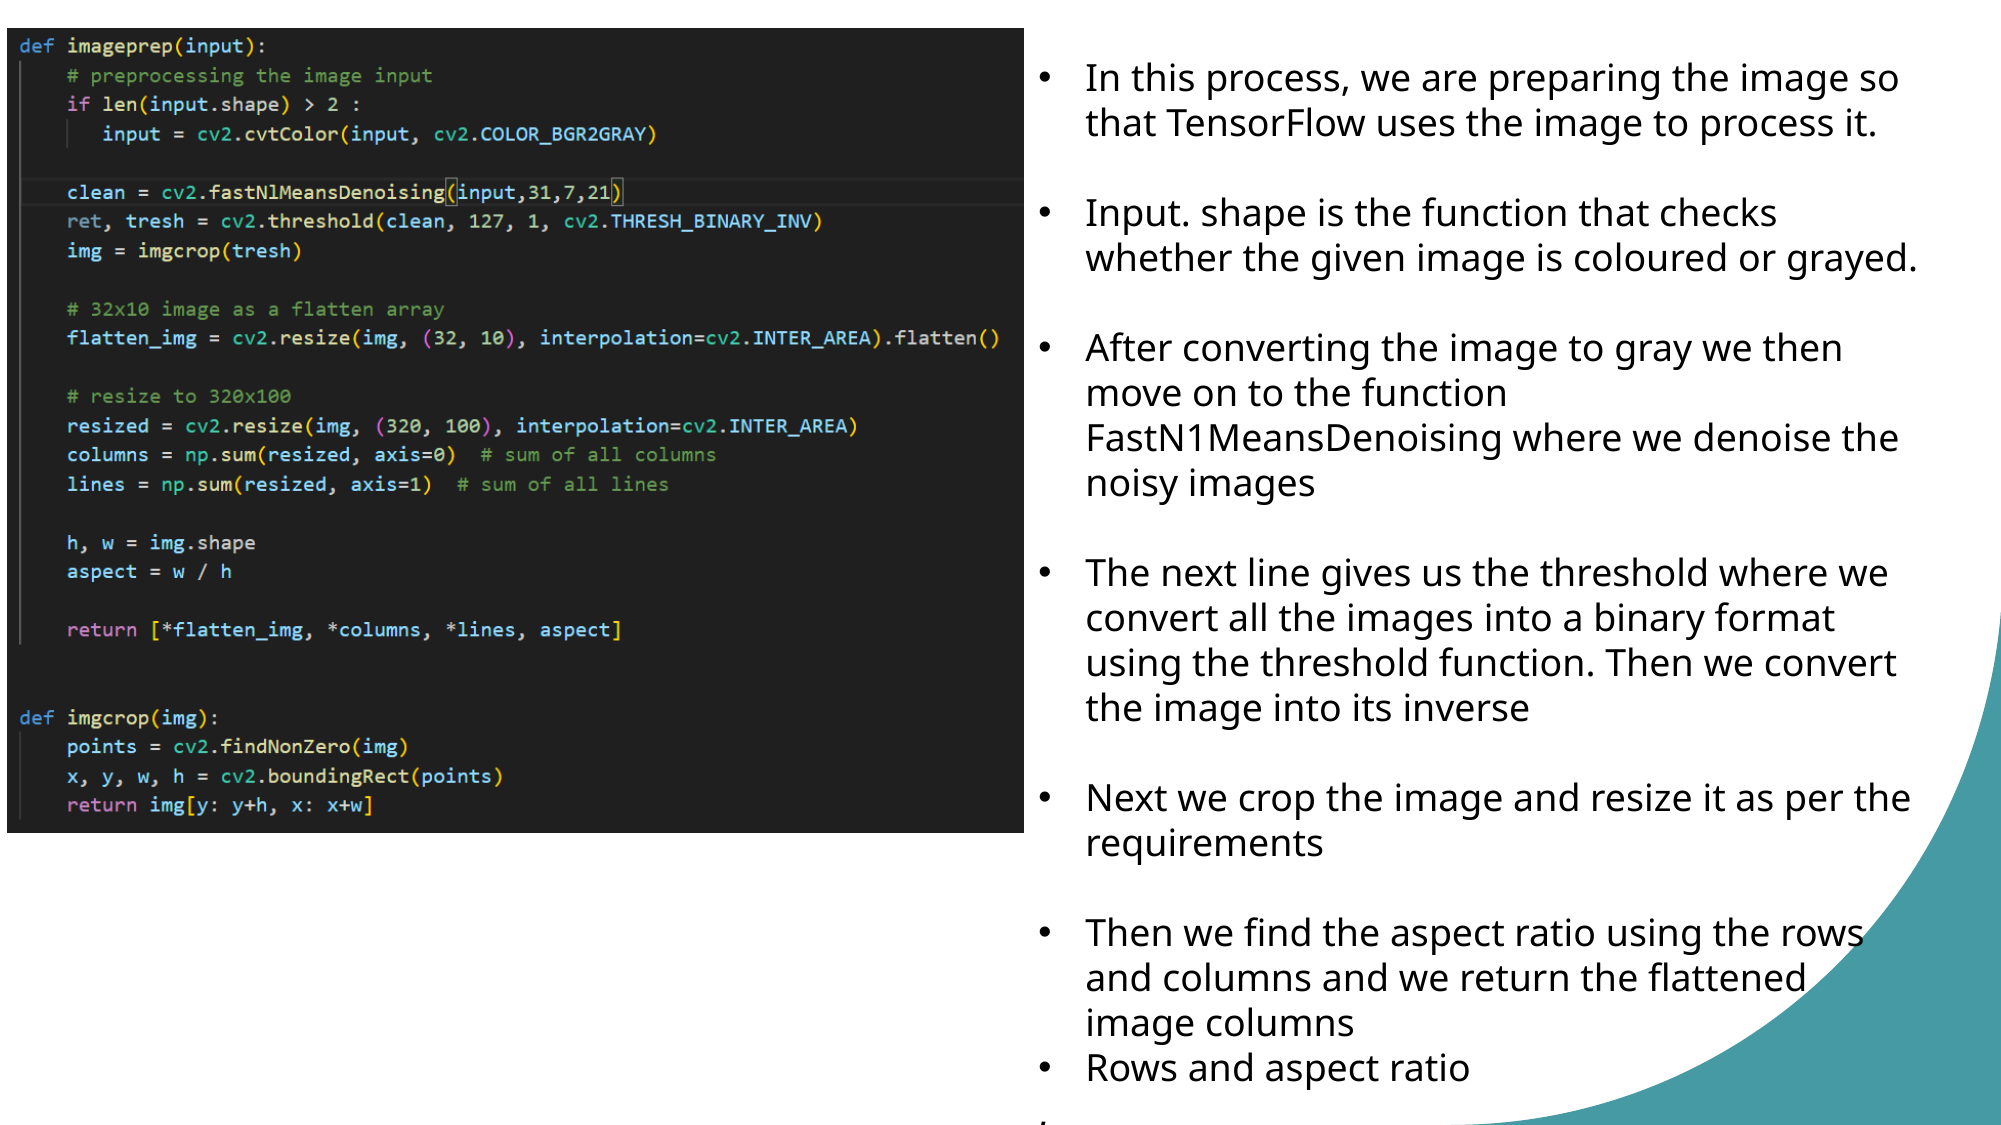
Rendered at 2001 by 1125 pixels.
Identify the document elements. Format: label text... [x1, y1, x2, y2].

text_box In this process, we are preparing the image so that TensorFlow uses the image to process it. Input. shape is the function that checks whether the given image is coloured or grayed. After converting the image to gray we then move on to the function FastN1MeansDenoising where we denoise the noisy images The next line gives us the threshold where we convert all the images into a binary format using the threshold function. Then we convert the image into its inverse Next we crop the image and resize it as per the requirements Then we find the aspect ratio using the rows and columns and we return the flattened image columns Rows and aspect ratio , [1023, 46, 1939, 1125]
picture [7, 28, 1024, 833]
